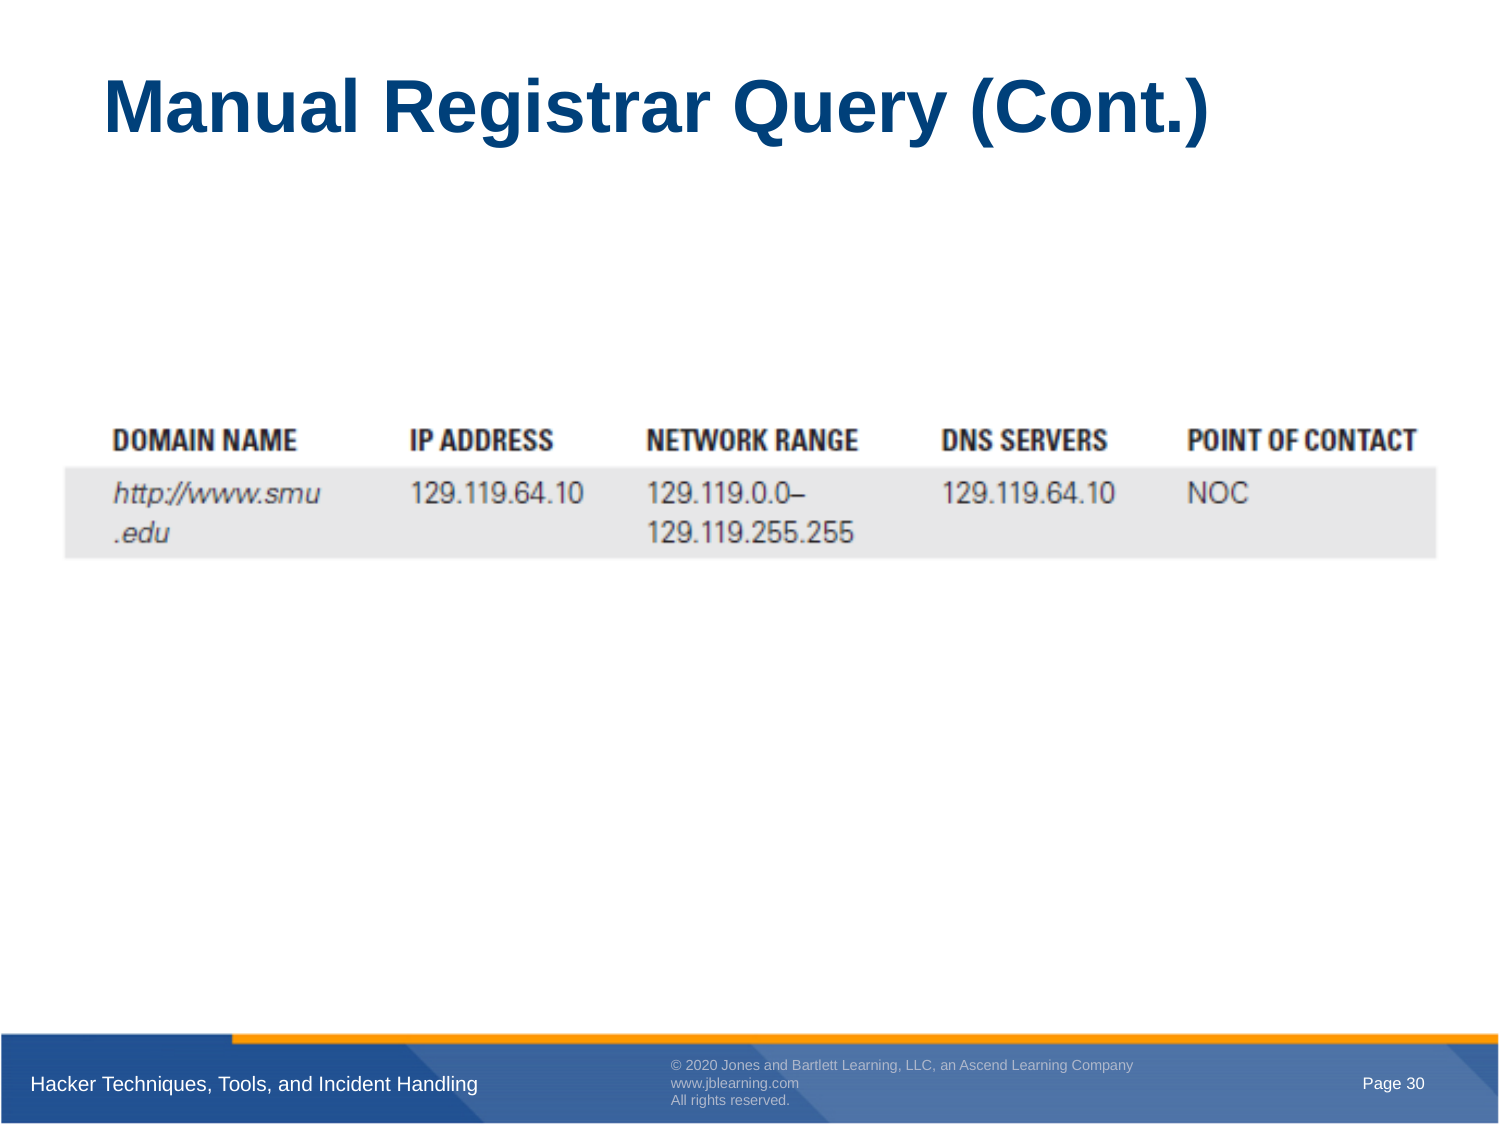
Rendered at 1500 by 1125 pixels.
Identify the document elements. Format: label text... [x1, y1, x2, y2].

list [57, 412, 1443, 563]
title Manual Registrar Query (Cont.) [88, 49, 1451, 213]
picture [0, 1032, 1500, 1125]
